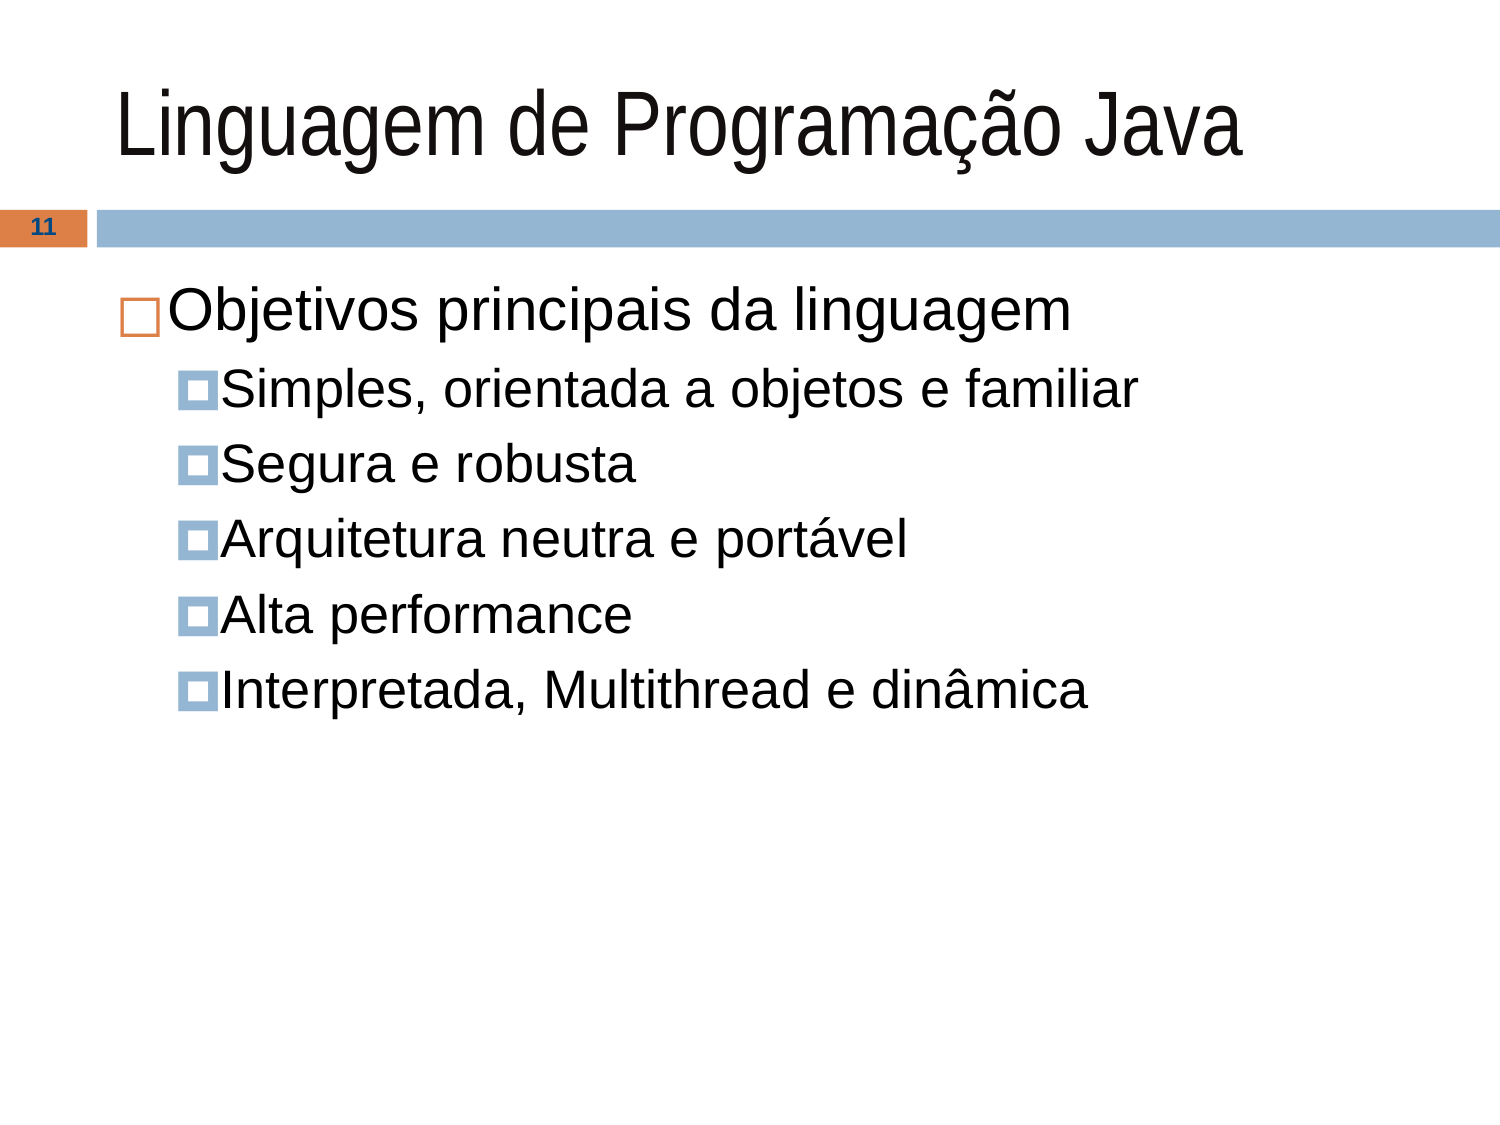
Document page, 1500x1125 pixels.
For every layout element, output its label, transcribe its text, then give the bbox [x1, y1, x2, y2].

list Objetivos principais da linguagem Simples, orientada a objetos e familiar Segura e robusta Arquitetura neutra e portável Alta performance Interpretada, Multithread e dinâmica [100, 262, 1438, 1000]
title Linguagem de Programação Java [100, 37, 1438, 200]
text_box ‹#› [0, 208, 88, 249]
